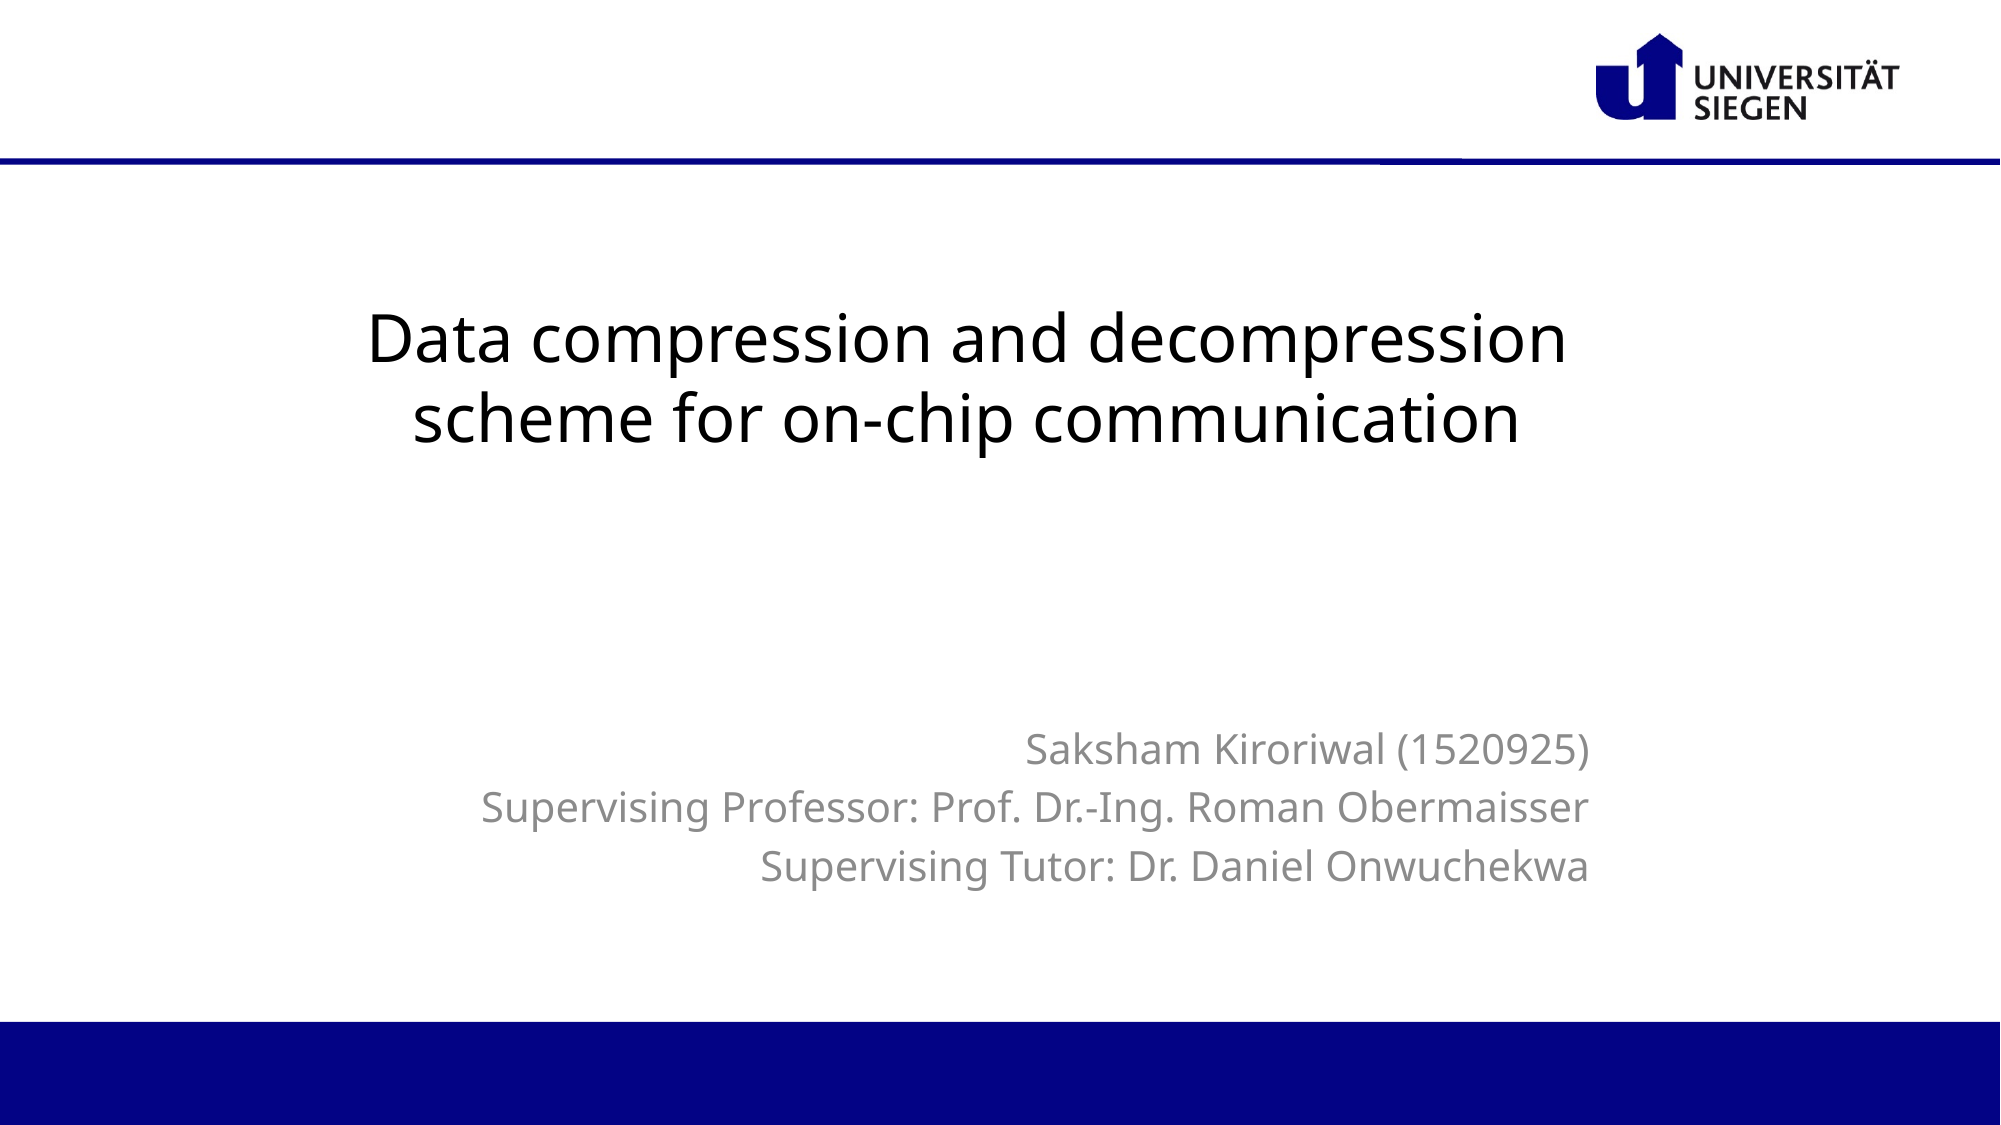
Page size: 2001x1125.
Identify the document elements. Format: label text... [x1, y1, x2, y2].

picture [1596, 33, 1900, 120]
title Data compression and decompression scheme for on-chip communication [291, 288, 1645, 622]
subtitle Saksham Kiroriwal (1520925) Supervising Professor: Prof. Dr.-Ing. Roman Obermaisser Supervising Tutor: Dr. Daniel Onwuchekwa [330, 715, 1606, 896]
